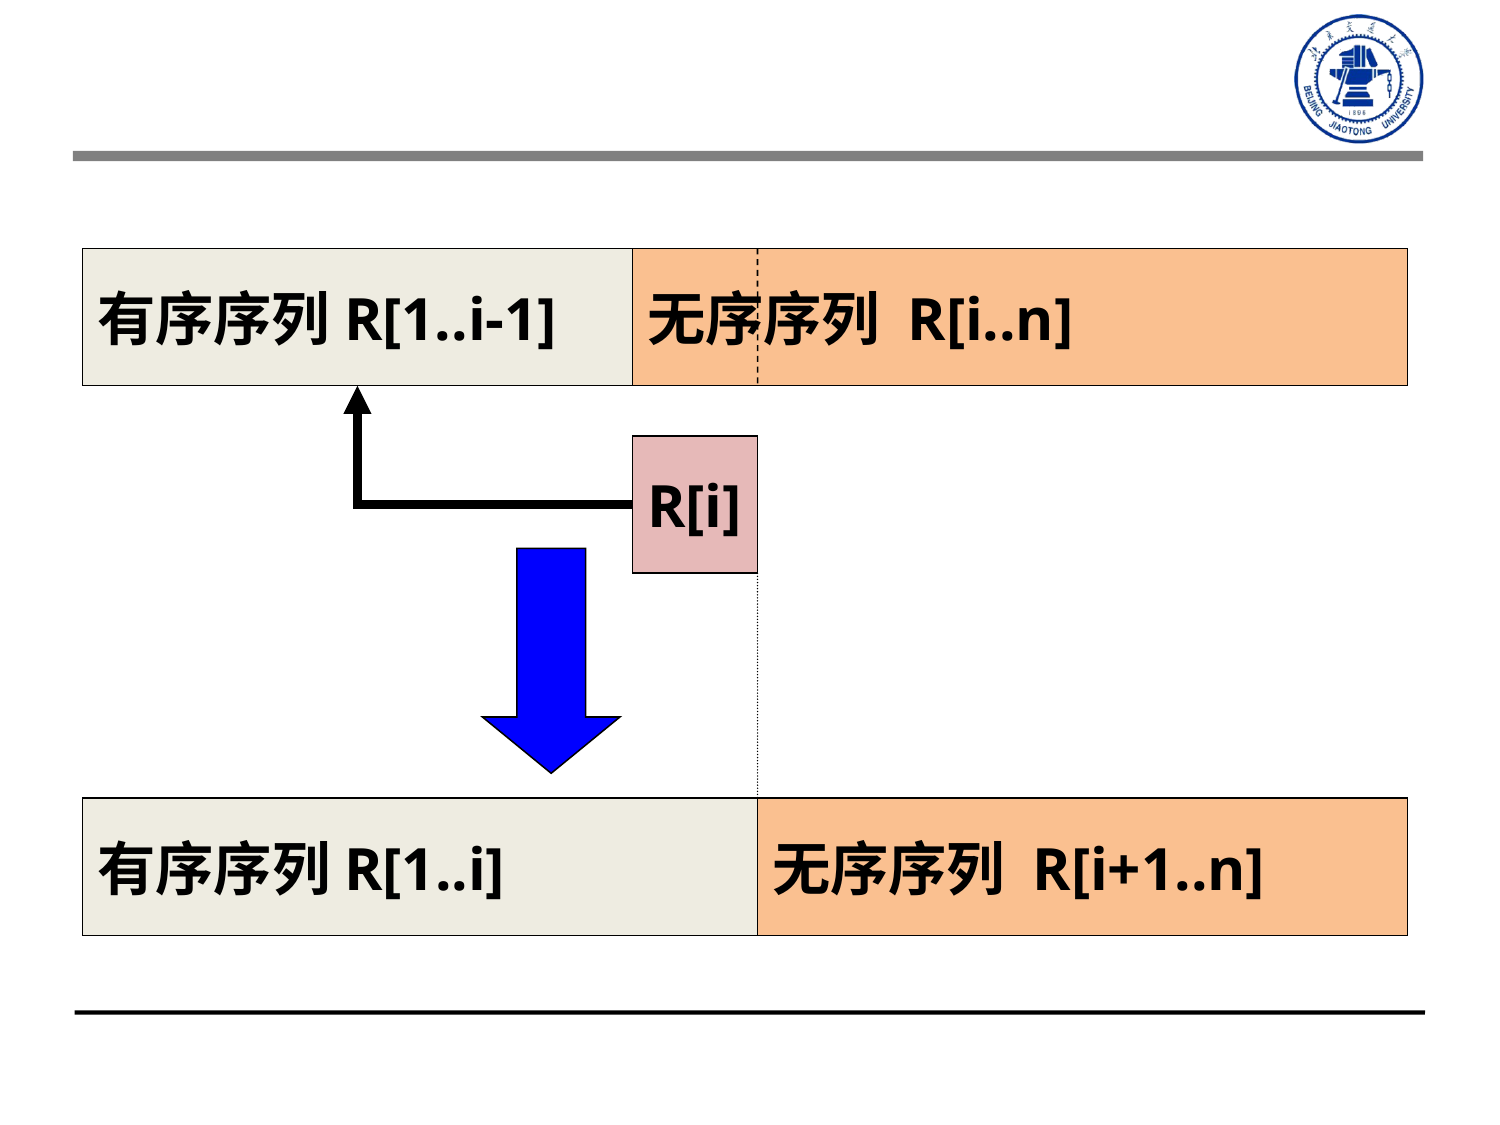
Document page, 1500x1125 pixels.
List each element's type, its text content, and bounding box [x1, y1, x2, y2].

text_box 有序序列R[1..i-1] [82, 248, 632, 386]
picture [1294, 14, 1424, 144]
text_box [482, 548, 620, 774]
text_box 无序序列 R[i+1..n] [757, 798, 1408, 936]
text_box R[i] [632, 435, 758, 574]
text_box 有序序列R[1..i] [82, 798, 757, 936]
text_box 无序序列 R[i..n] [632, 248, 1408, 386]
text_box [357, 385, 633, 505]
